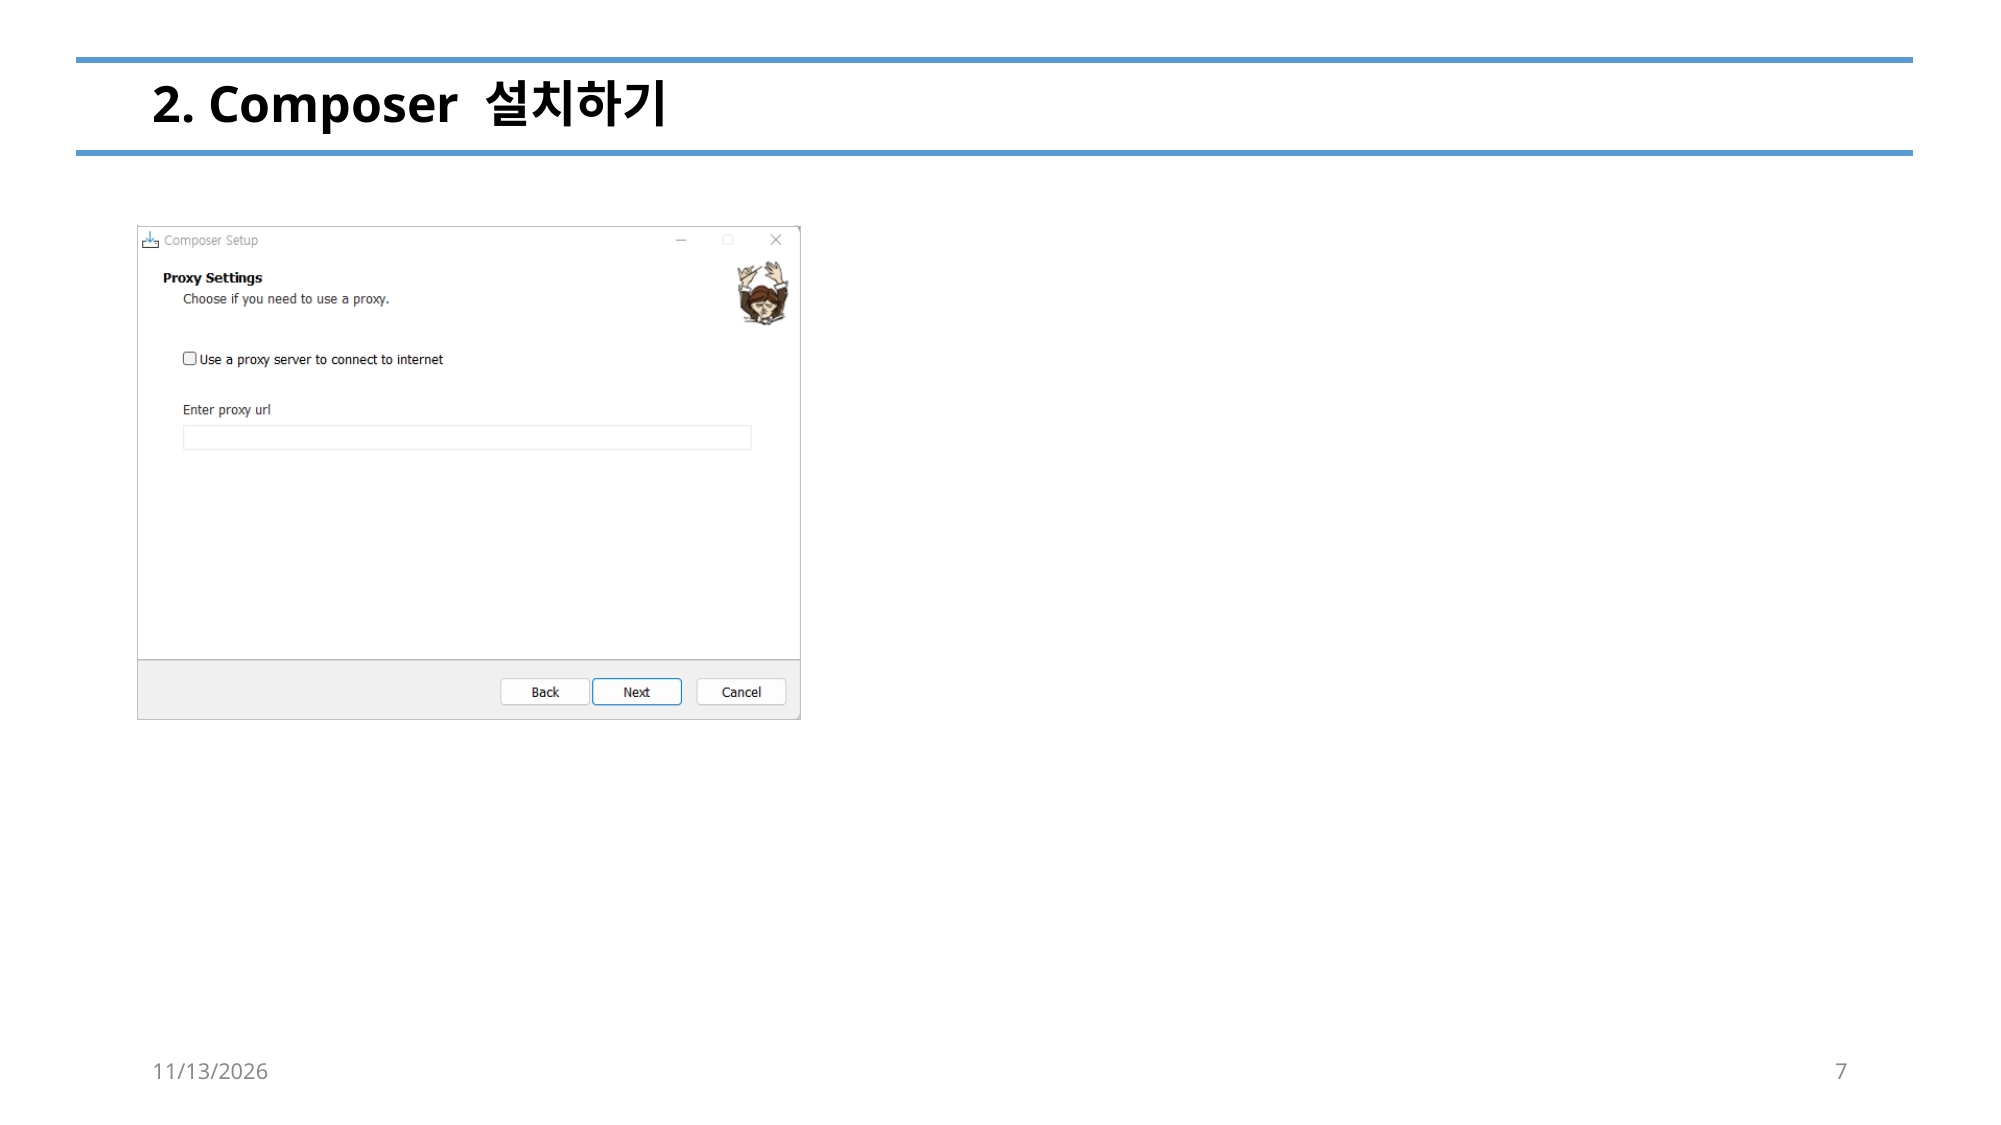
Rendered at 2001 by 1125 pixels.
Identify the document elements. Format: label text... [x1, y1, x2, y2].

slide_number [137, 1042, 588, 1103]
slide_number 7 [1412, 1042, 1863, 1103]
picture [137, 225, 801, 720]
title 2. Composer 설치하기 [137, 59, 1863, 153]
